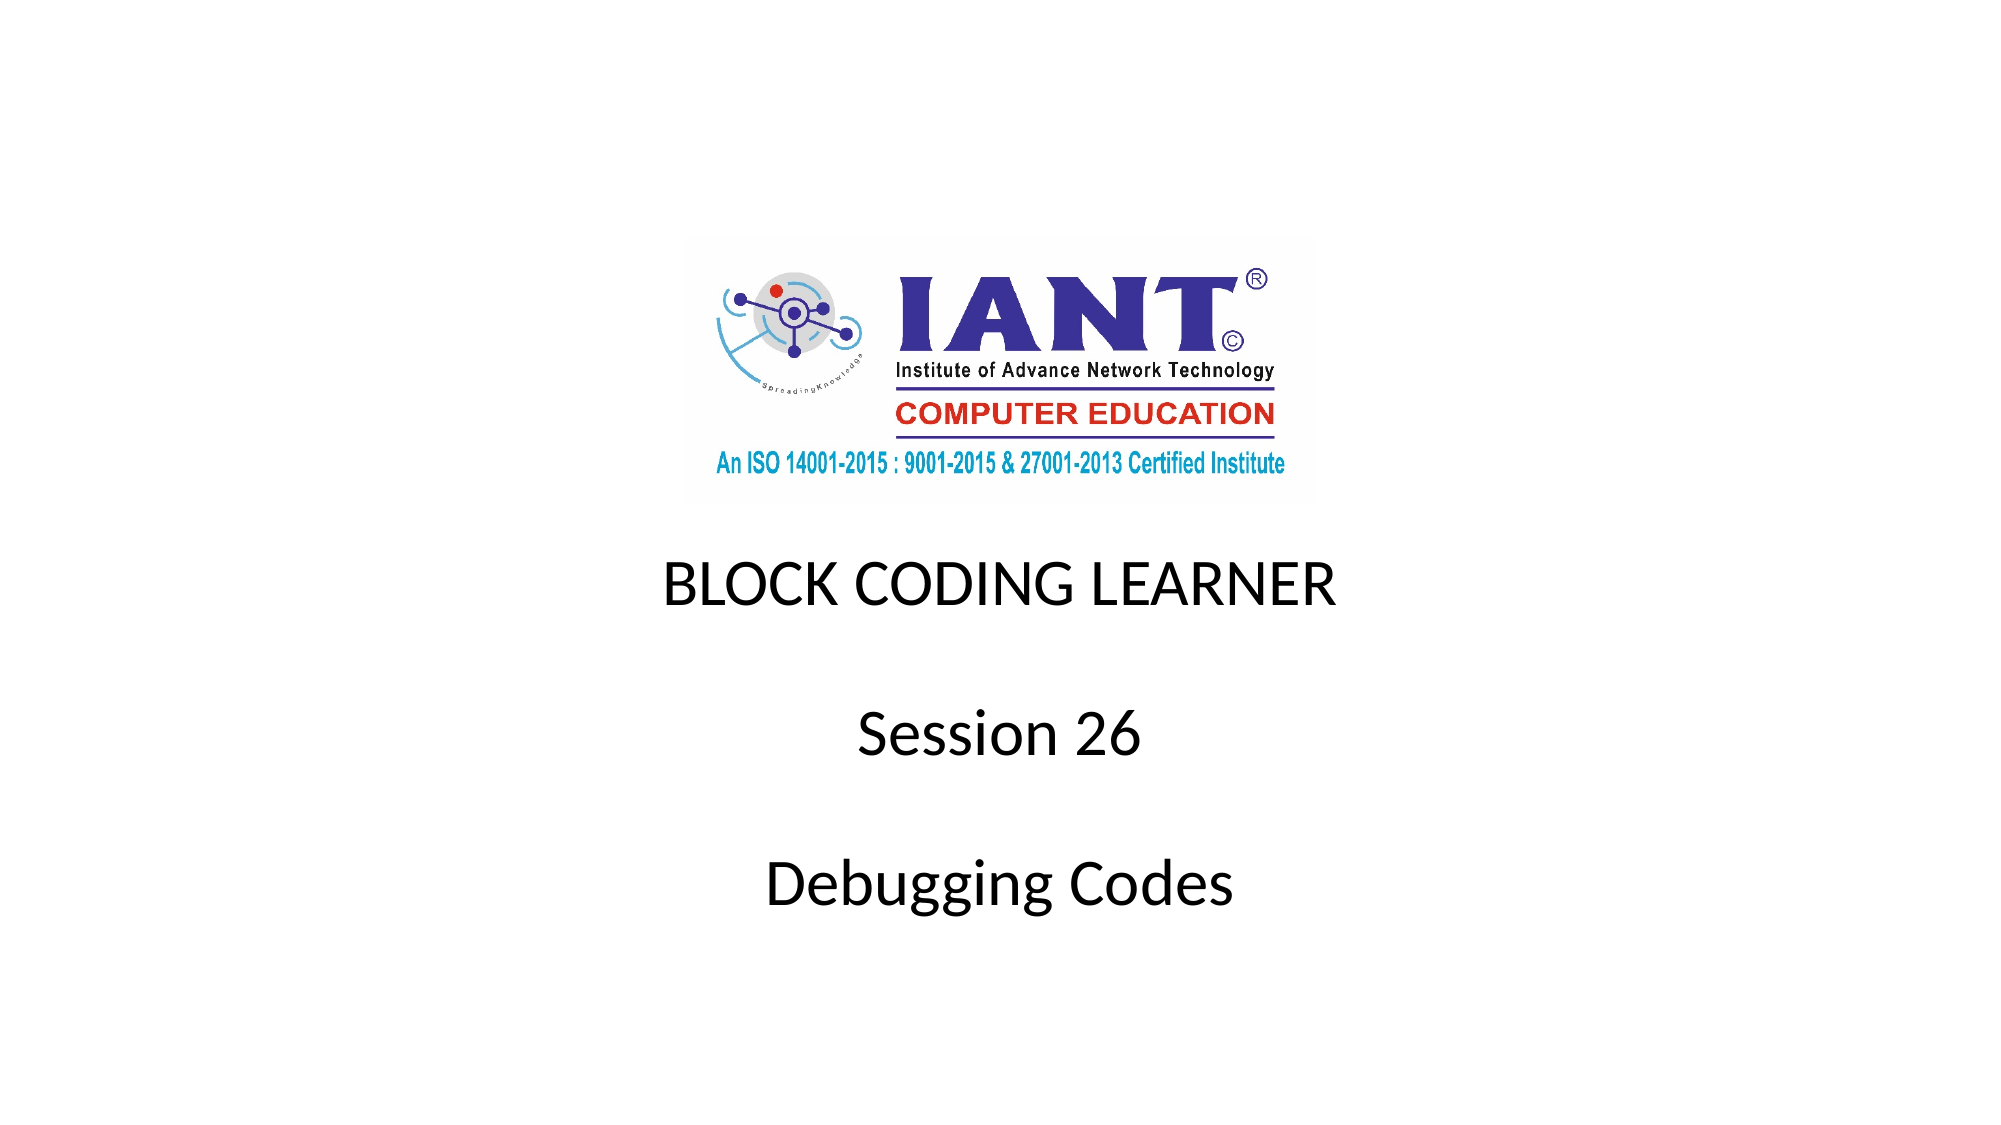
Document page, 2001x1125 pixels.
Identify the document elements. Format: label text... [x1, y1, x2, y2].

picture [685, 237, 1315, 504]
text_box Session 26 [592, 690, 1408, 804]
text_box Debugging Codes [592, 840, 1408, 955]
subtitle BLOCK CODING LEARNER [592, 539, 1408, 654]
